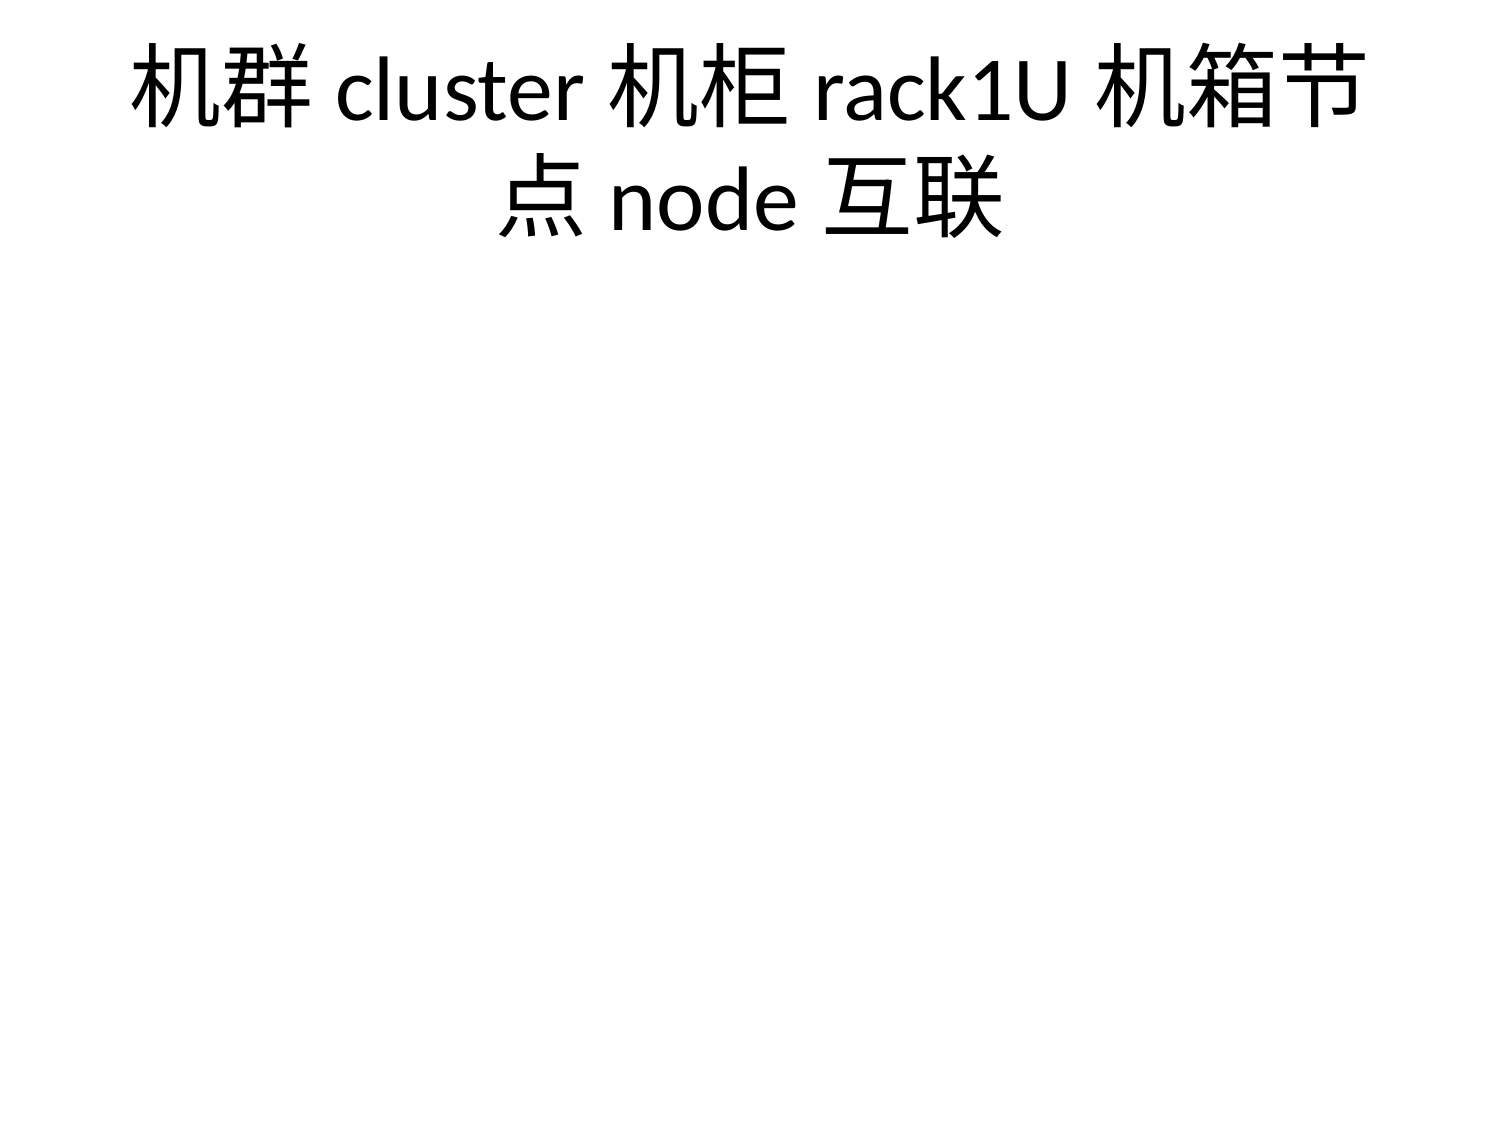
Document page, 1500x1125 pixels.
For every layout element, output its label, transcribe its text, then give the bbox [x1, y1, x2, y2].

title 机群cluster机柜rack1U机箱节点node互联 [75, 45, 1425, 233]
